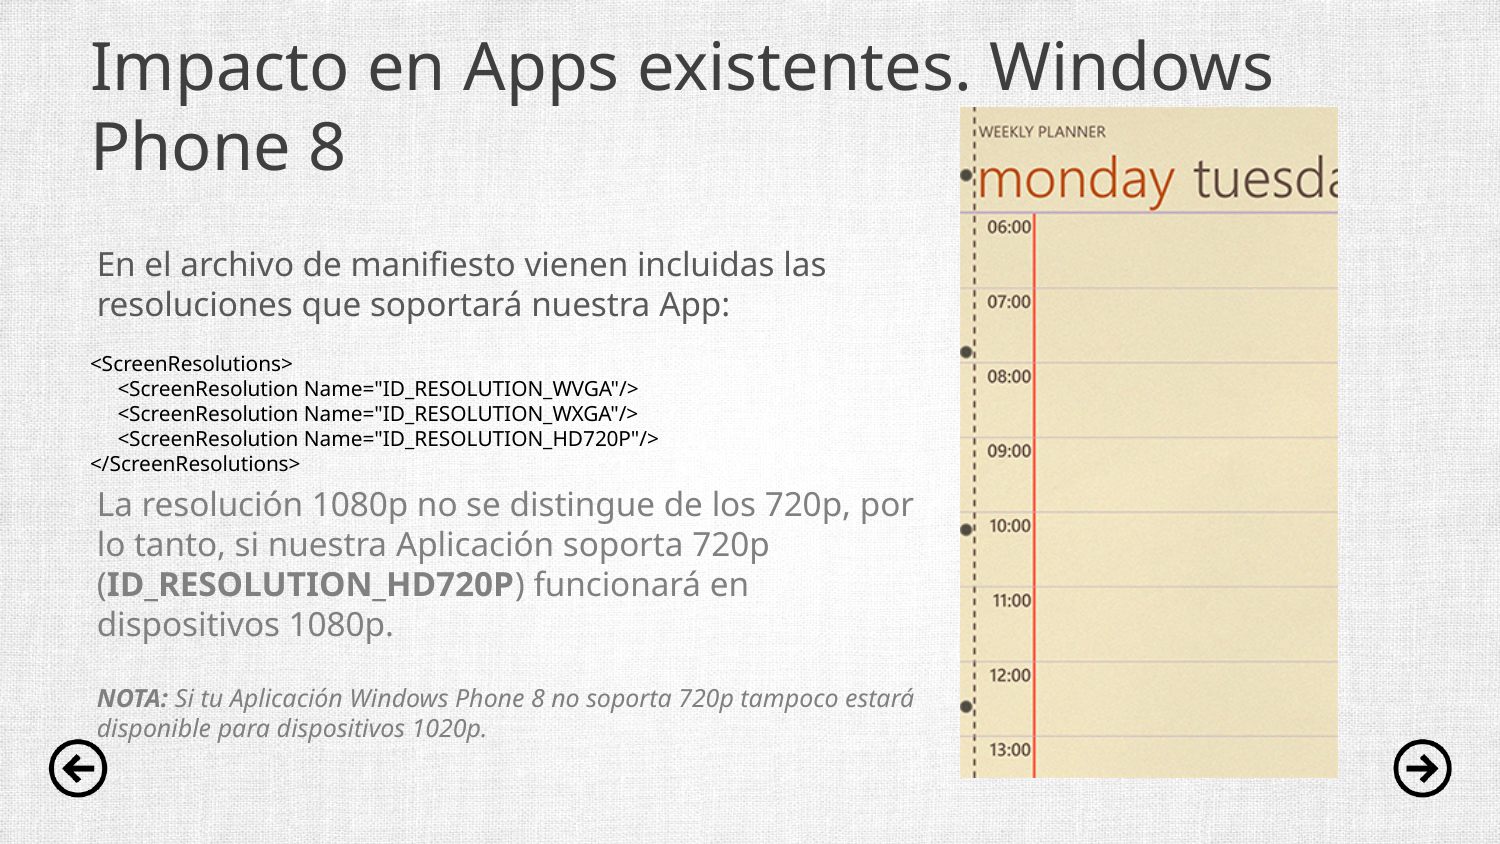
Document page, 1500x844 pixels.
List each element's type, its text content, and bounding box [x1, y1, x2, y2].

picture [0, 0, 1500, 844]
title Impacto en Apps existentes. Windows Phone 8 [75, 33, 1425, 175]
text_box En el archivo de manifiesto vienen incluidas las resoluciones que soportará nuestra App: La resolución 1080p no se distingue de los 720p, por lo tanto, si nuestra Aplicación soporta 720p (ID_RESOLUTION_HD720P) funcionará en dispositivos 1080p. NOTA: Si tu Aplicación Windows Phone 8 no soporta 720p tampoco estará disponible para dispositivos 1020p. [74, 483, 955, 760]
text_box <ScreenResolutions> <ScreenResolution Name="ID_RESOLUTION_WVGA"/> <ScreenResolution Name="ID_RESOLUTION_WXGA"/> <ScreenResolution Name="ID_RESOLUTION_HD720P"/> </ScreenResolutions> [74, 342, 955, 483]
text_box En el archivo de manifiesto vienen incluidas las resoluciones que soportará nuestra App: La resolución 1080p no se distingue de los 720p, por lo tanto, si nuestra Aplicación soporta 720p (ID_RESOLUTION_HD720P) funcionará en dispositivos 1080p. NOTA: Si tu Aplicación Windows Phone 8 no soporta 720p tampoco estará disponible para dispositivos 1020p. [74, 225, 955, 342]
